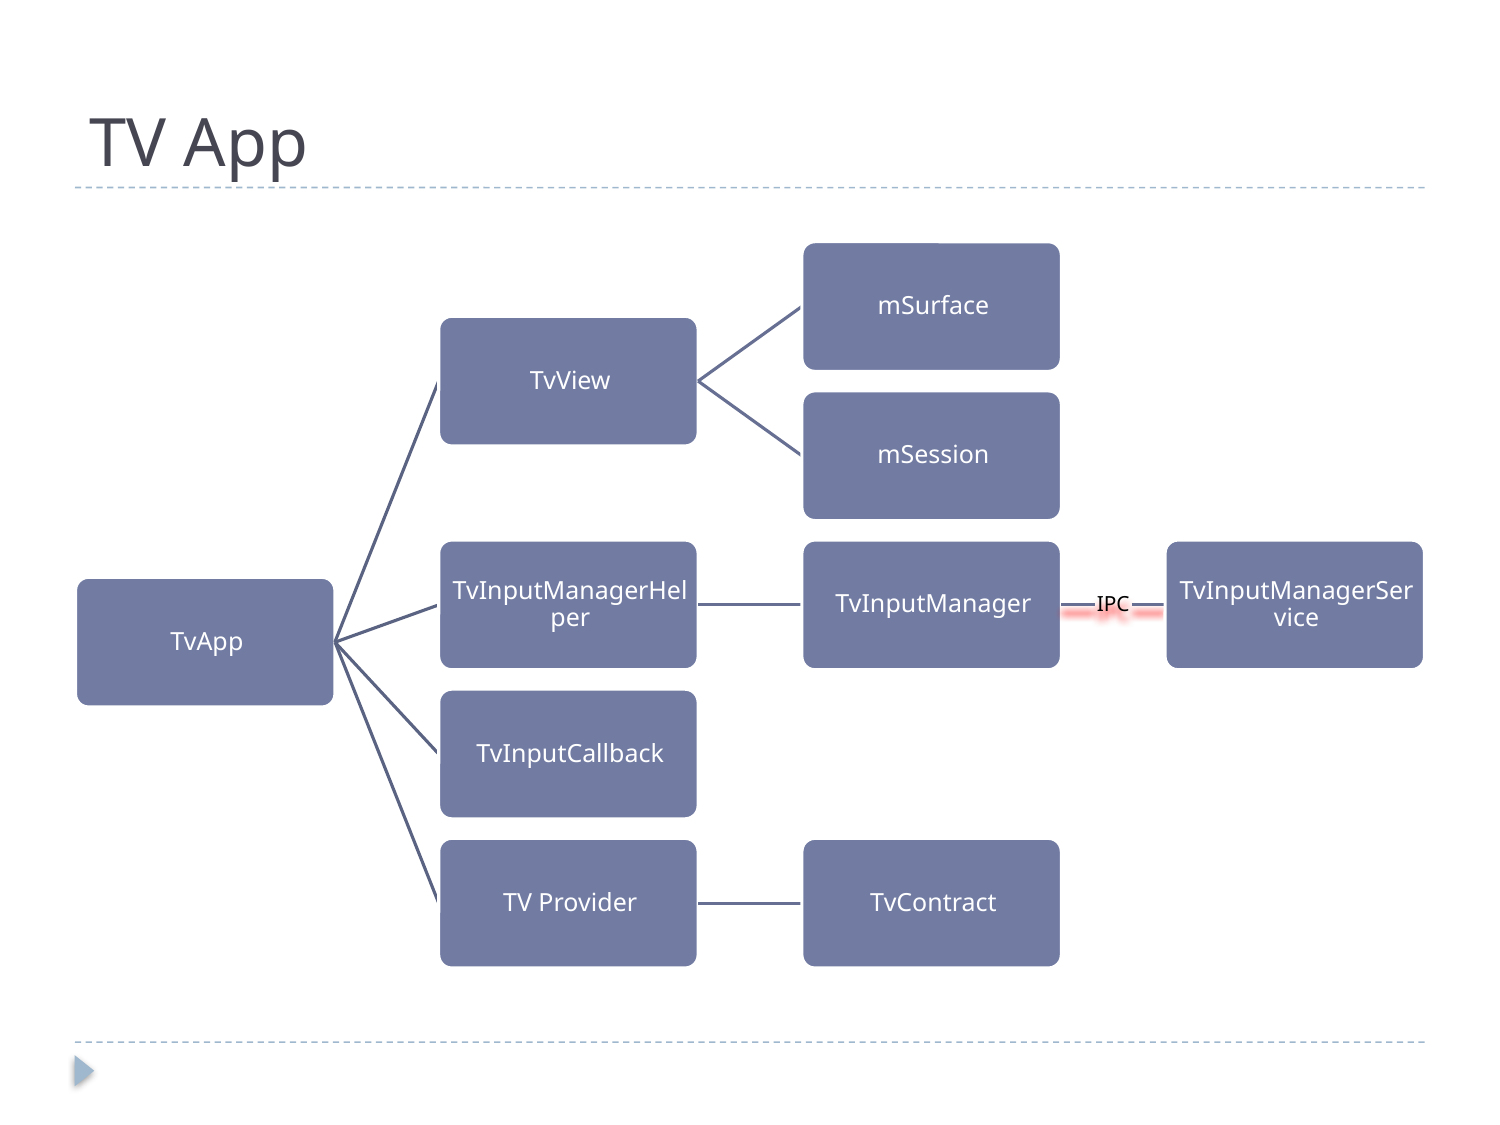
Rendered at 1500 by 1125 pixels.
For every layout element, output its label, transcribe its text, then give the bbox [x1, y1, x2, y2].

title TV App [75, 24, 1425, 188]
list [74, 199, 1426, 1011]
